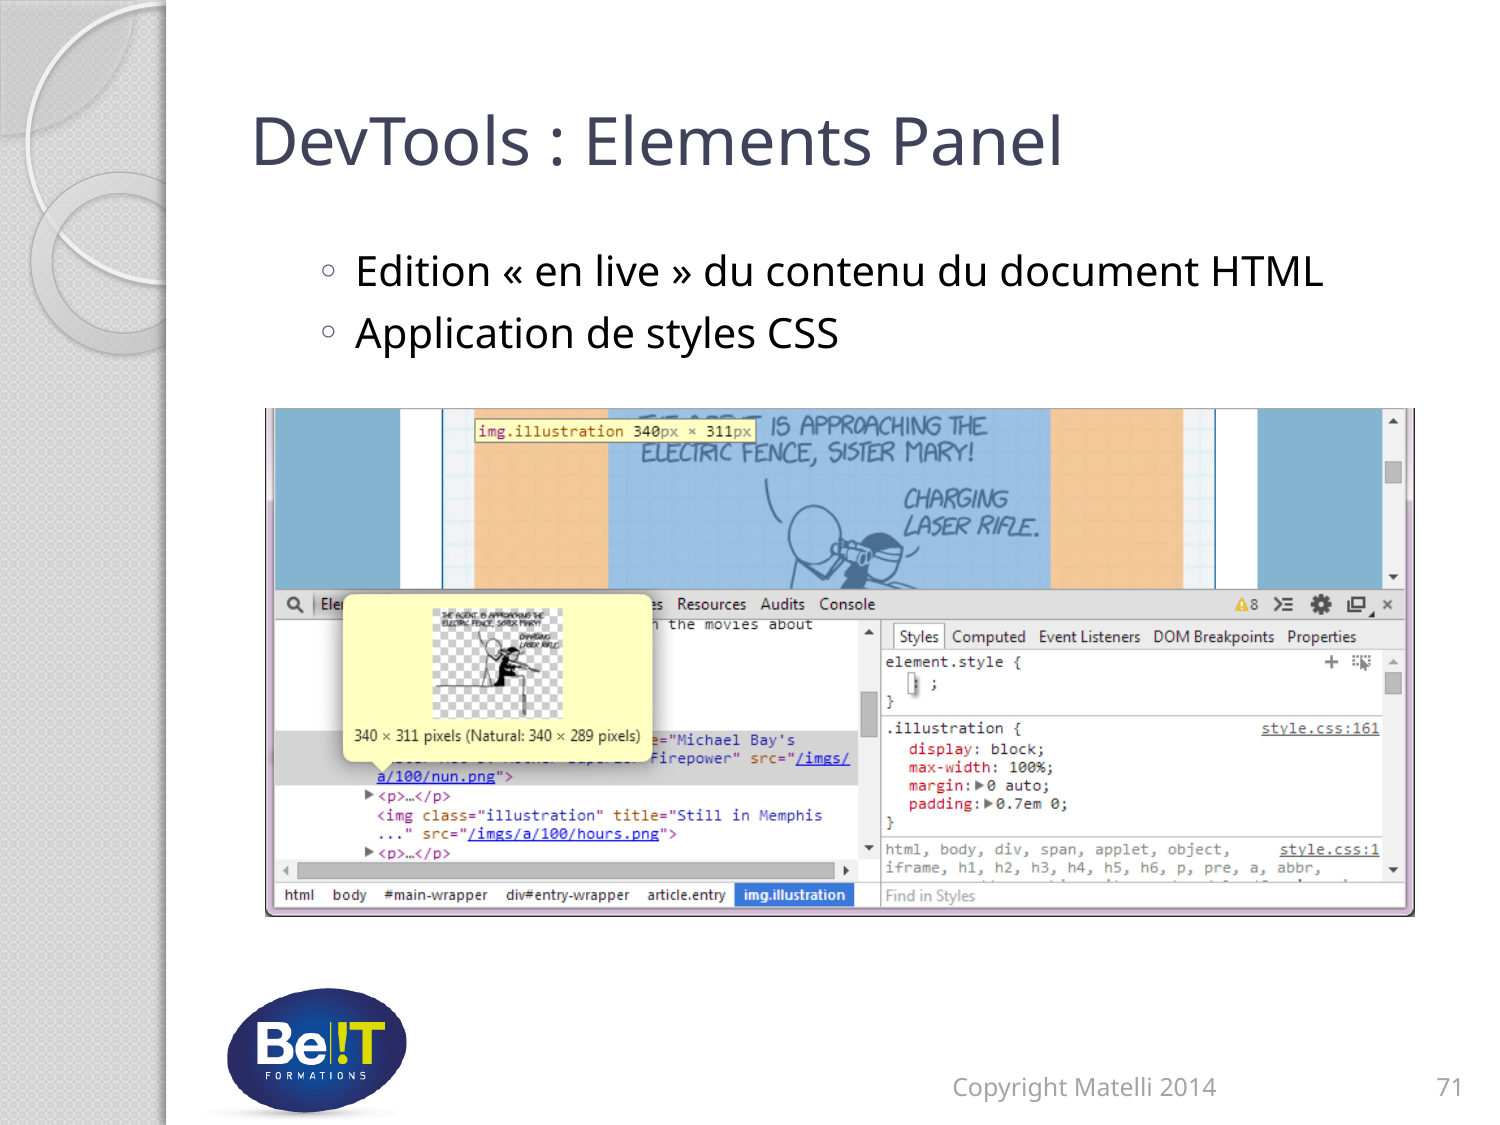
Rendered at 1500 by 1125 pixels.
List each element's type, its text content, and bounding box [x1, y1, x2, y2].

slide_number 71 [1413, 1034, 1488, 1113]
picture [265, 408, 1415, 918]
title DevTools : Elements Panel [235, 45, 1466, 233]
list Edition « en live » du contenu du document HTML Application de styles CSS [235, 237, 1466, 1025]
footer Copyright Matelli 2014 [937, 1034, 1413, 1113]
picture [171, 977, 442, 1125]
